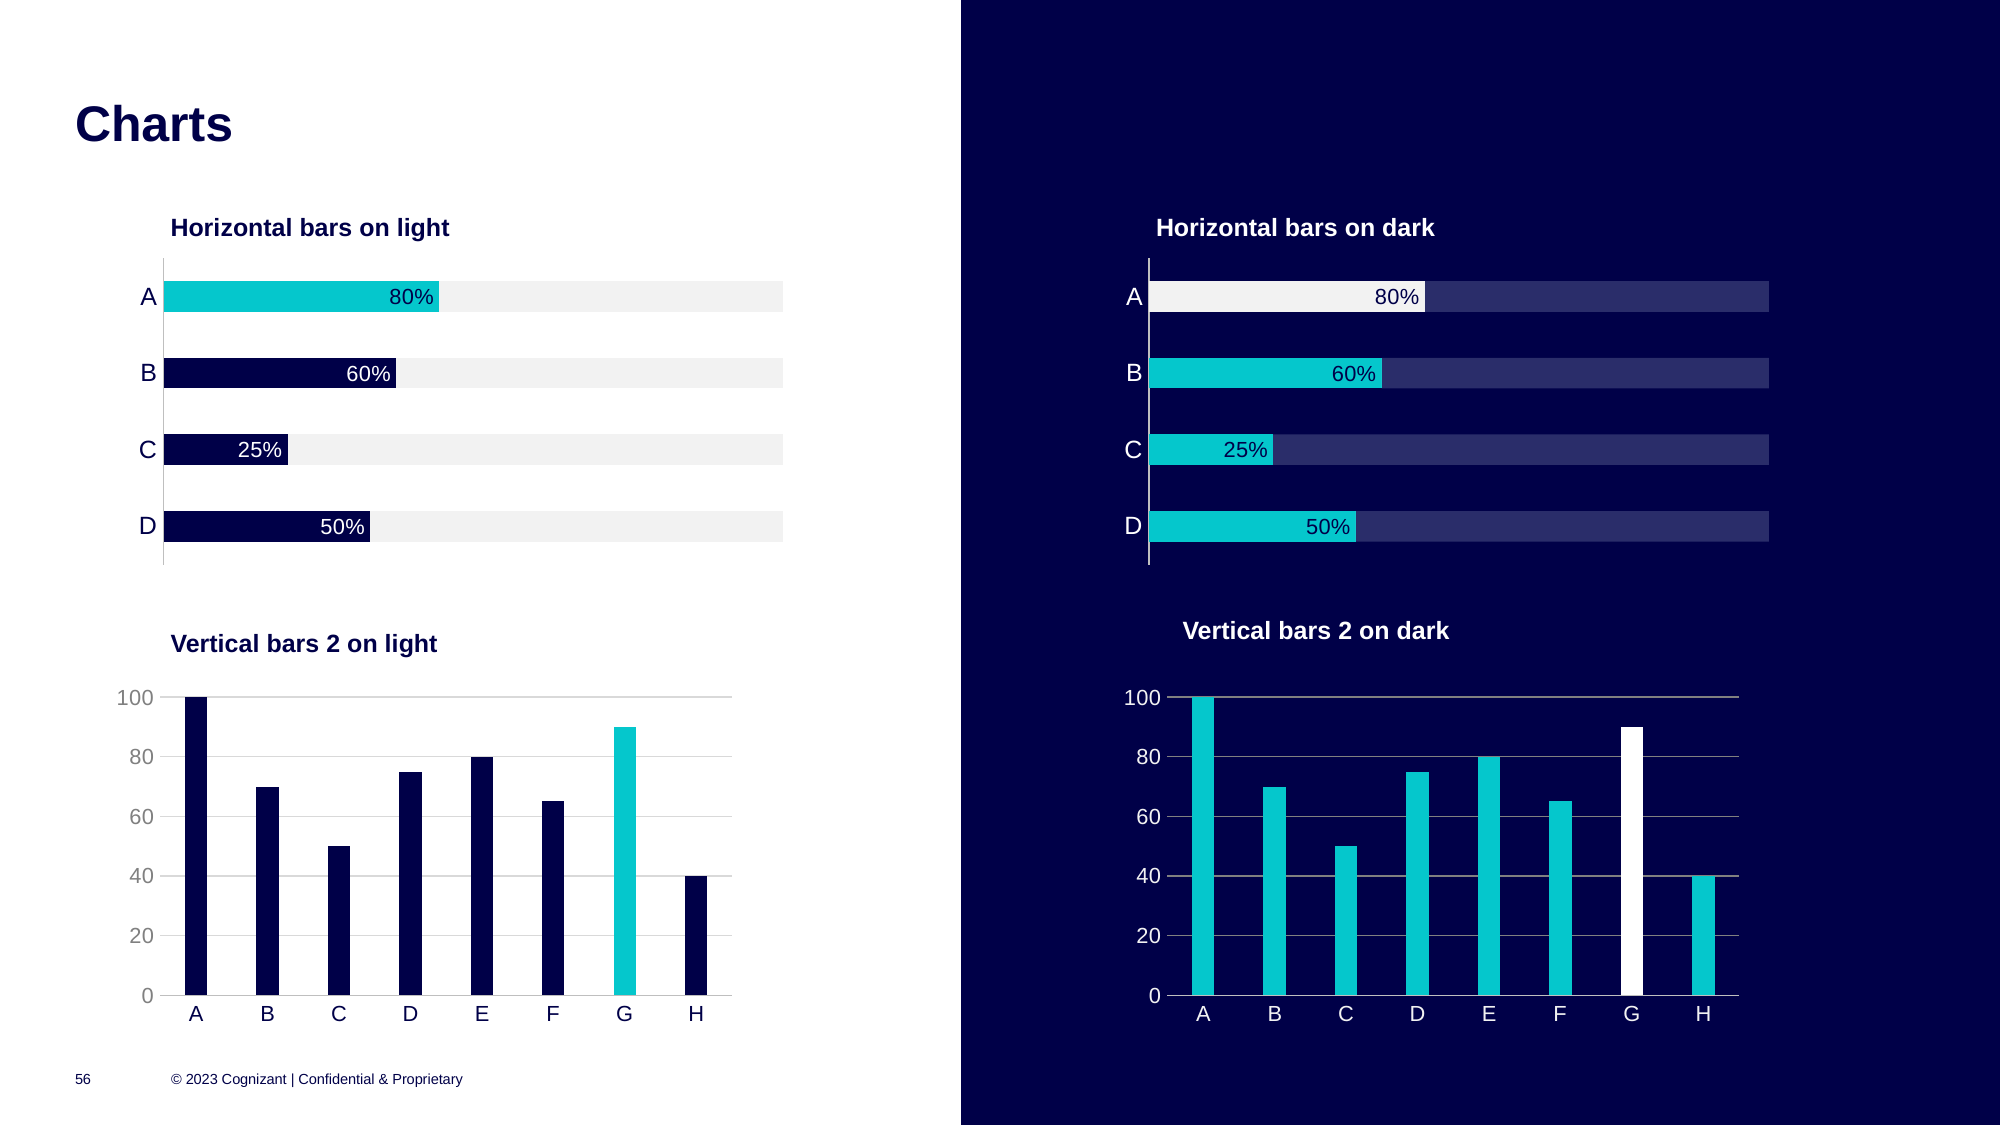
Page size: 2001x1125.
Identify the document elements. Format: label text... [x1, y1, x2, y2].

chart [125, 251, 797, 572]
text_box Vertical bars 2 on dark [1167, 607, 1809, 652]
text_box [960, 0, 2000, 1125]
text_box Vertical bars 2 on light [155, 620, 797, 665]
title Charts [75, 91, 1848, 142]
text_box Horizontal bars on light [155, 204, 797, 250]
chart [103, 677, 745, 1034]
text_box Horizontal bars on dark [1141, 204, 1783, 250]
footer © 2023 Cognizant | Confidential & Proprietary [171, 1034, 473, 1088]
chart [1110, 677, 1752, 1034]
chart [1110, 251, 1783, 572]
slide_number 56 [75, 1027, 133, 1088]
